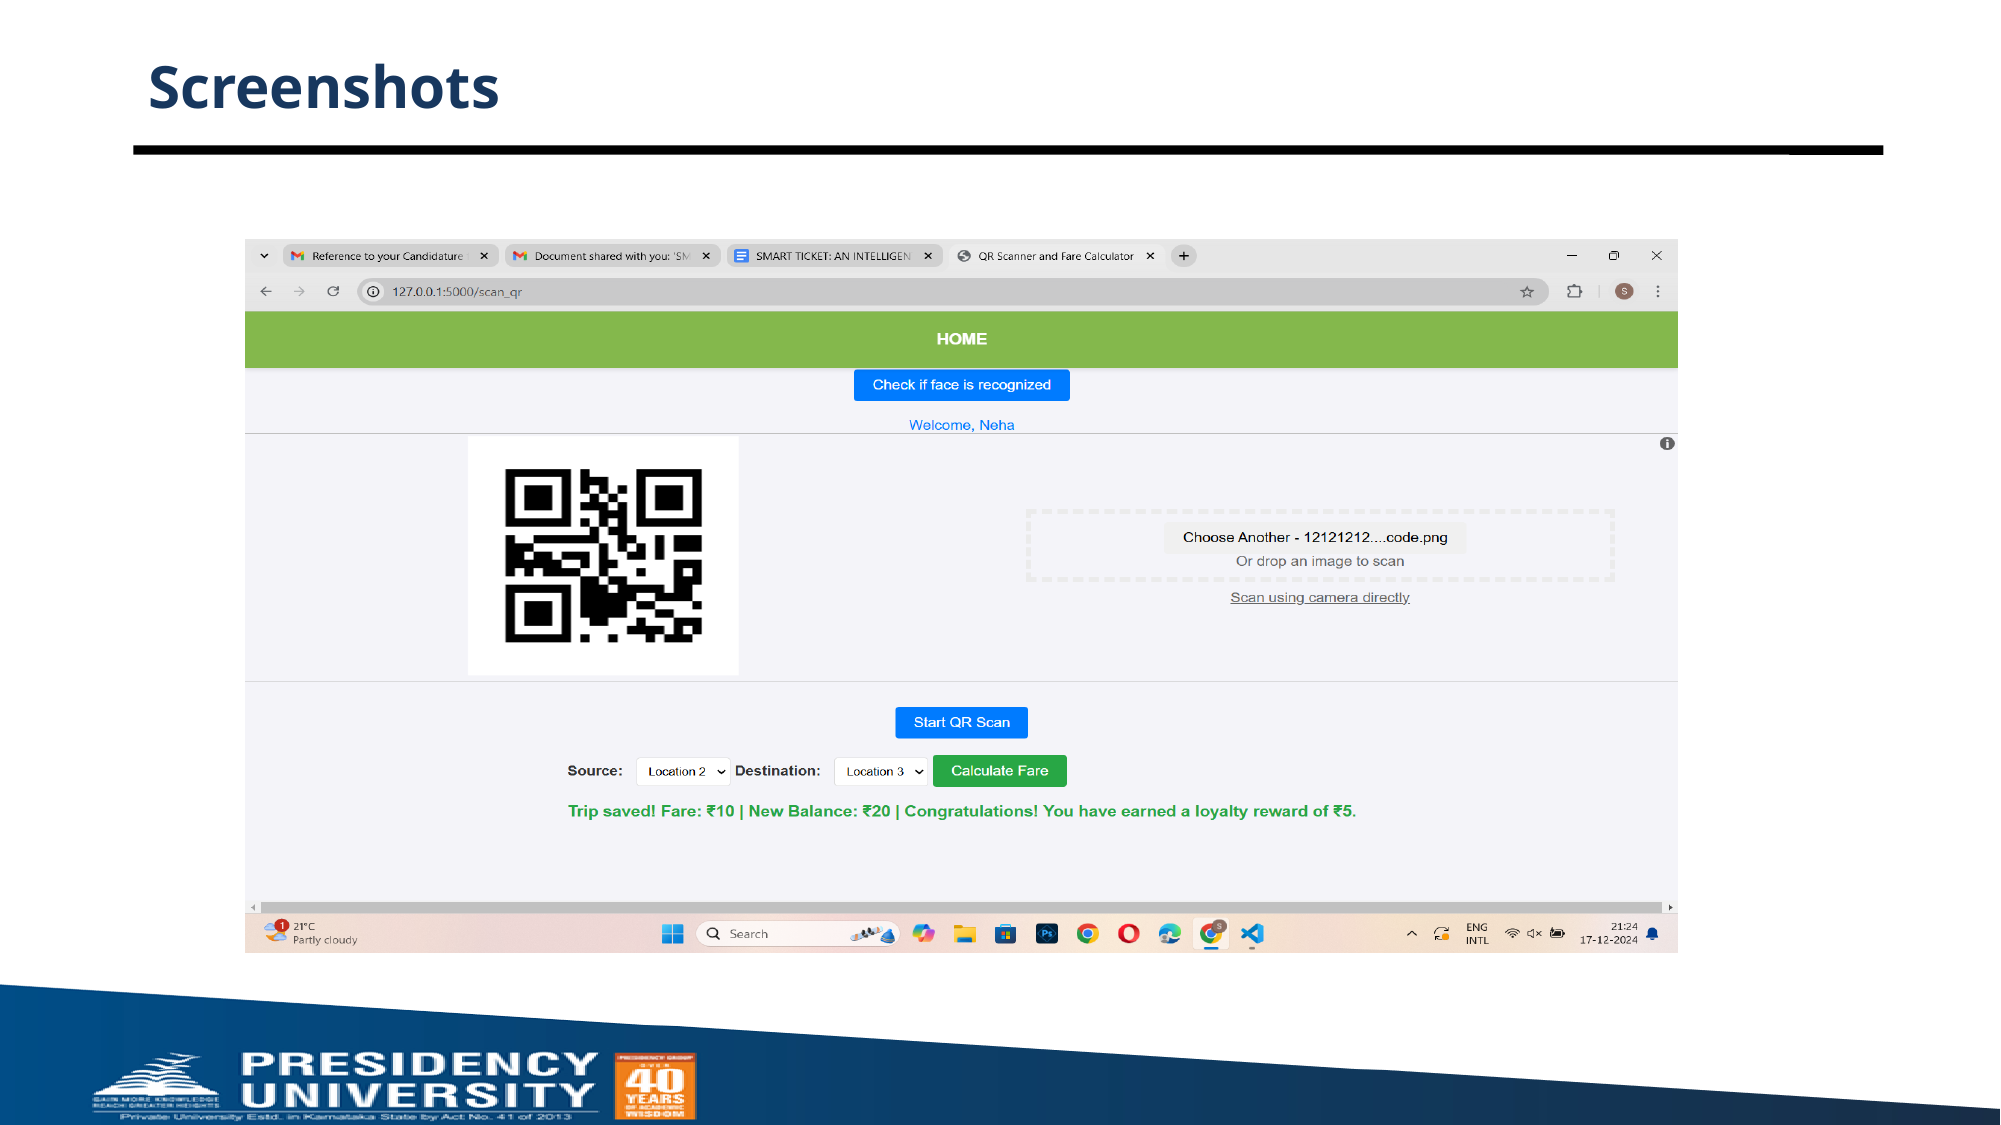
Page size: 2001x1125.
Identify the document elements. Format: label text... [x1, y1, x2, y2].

picture [245, 239, 1678, 953]
picture [0, 982, 2000, 1125]
title Screenshots [133, 45, 1884, 125]
